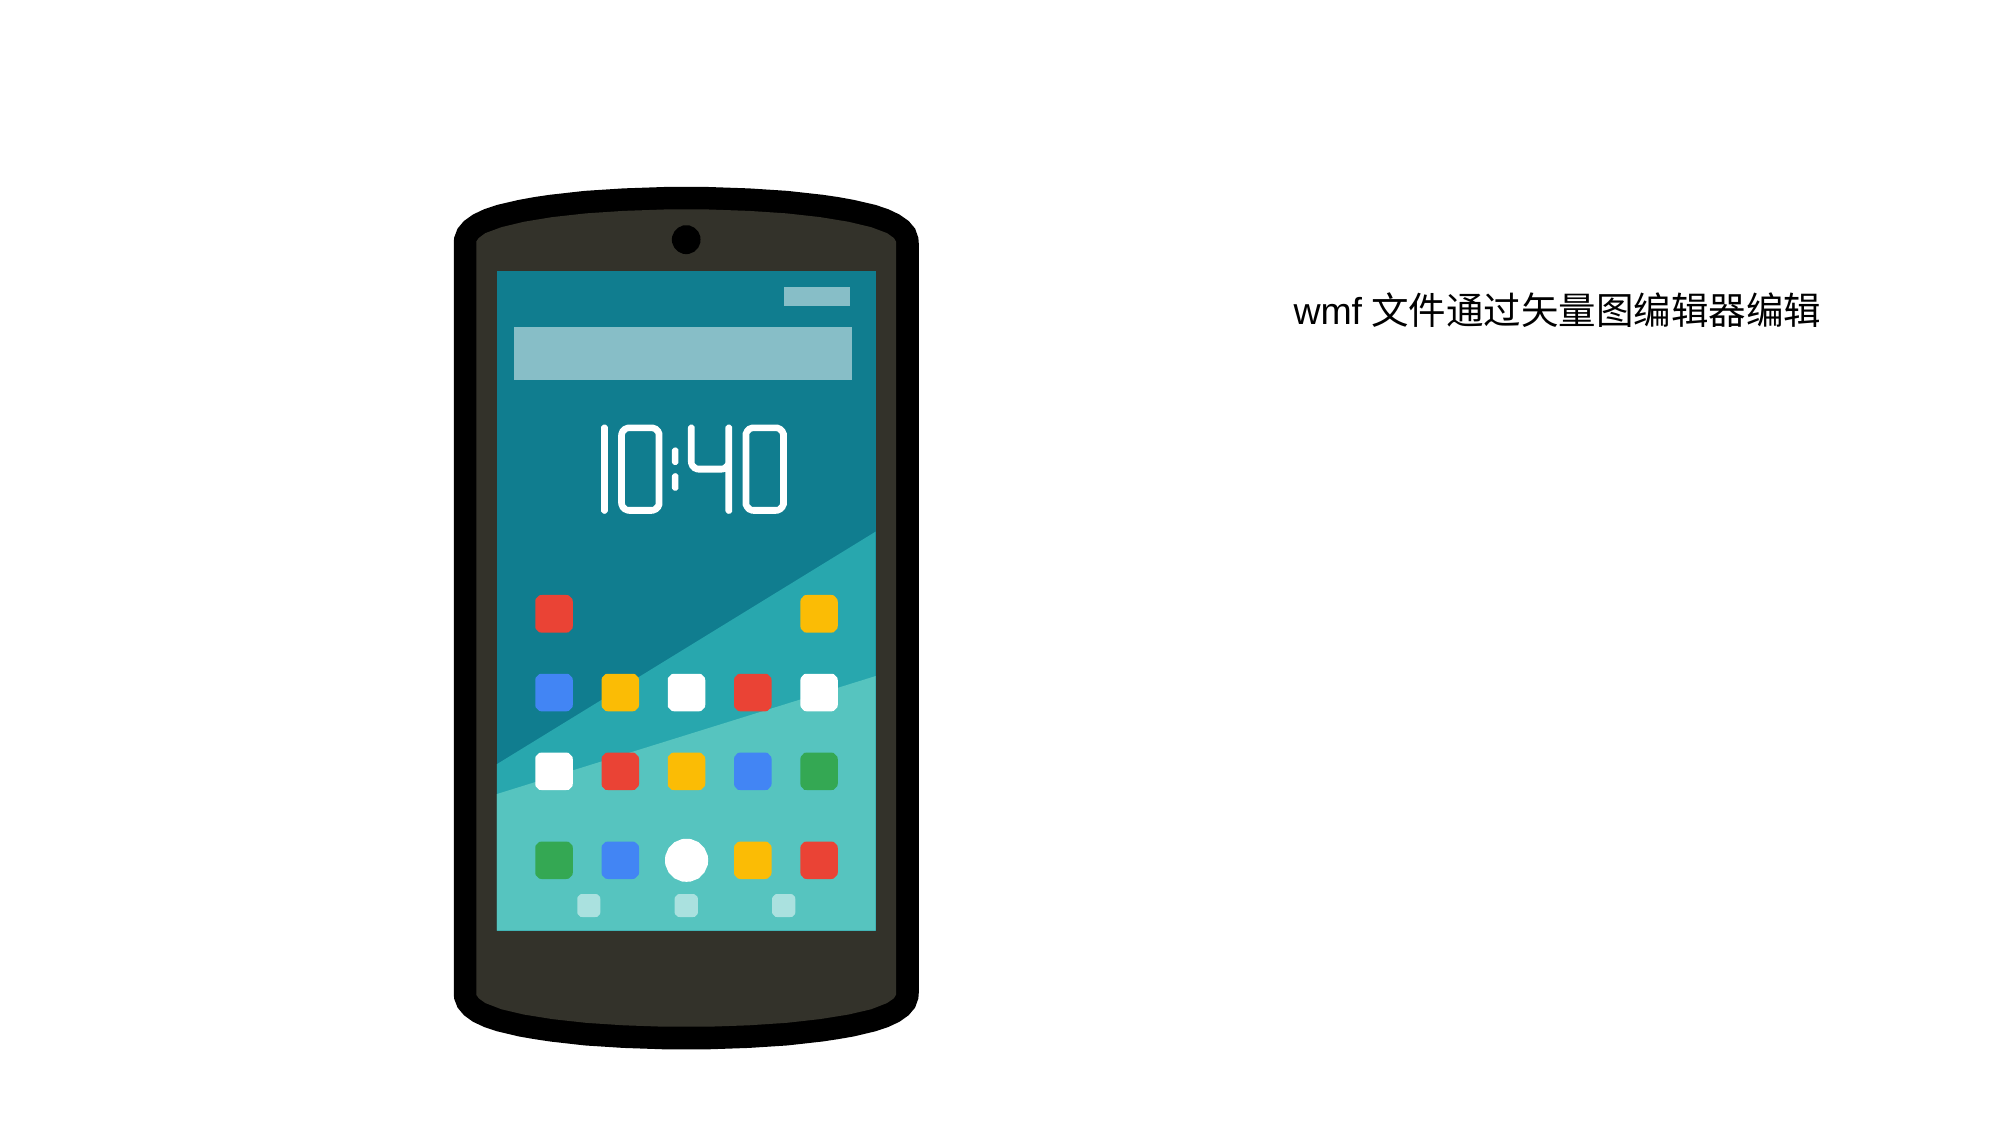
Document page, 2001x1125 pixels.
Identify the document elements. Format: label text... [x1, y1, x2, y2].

picture [453, 186, 921, 1056]
text_box wmf文件通过矢量图编辑器编辑 [1278, 280, 1836, 340]
